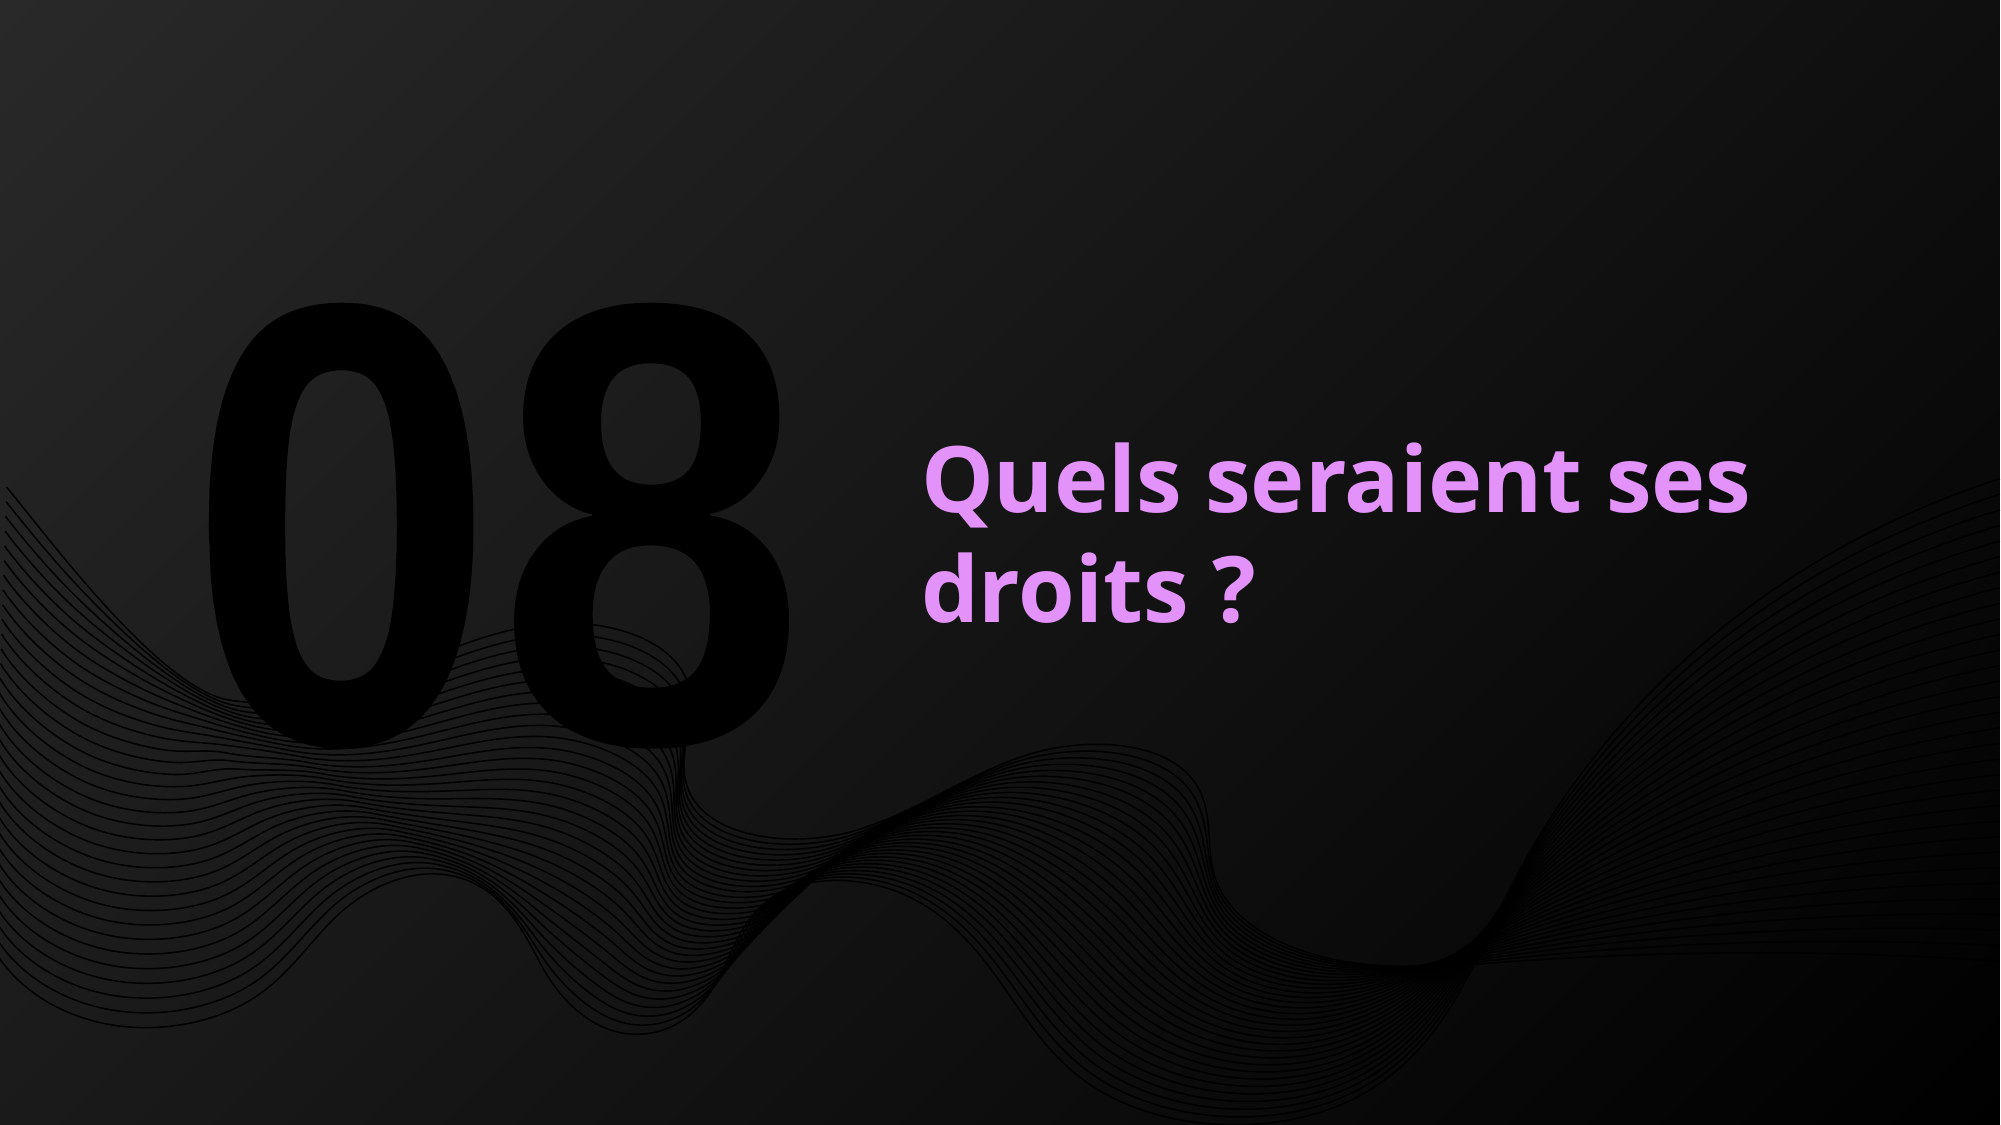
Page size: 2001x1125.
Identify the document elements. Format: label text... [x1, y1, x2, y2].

title Quels seraient ses droits ? [901, 400, 1948, 526]
